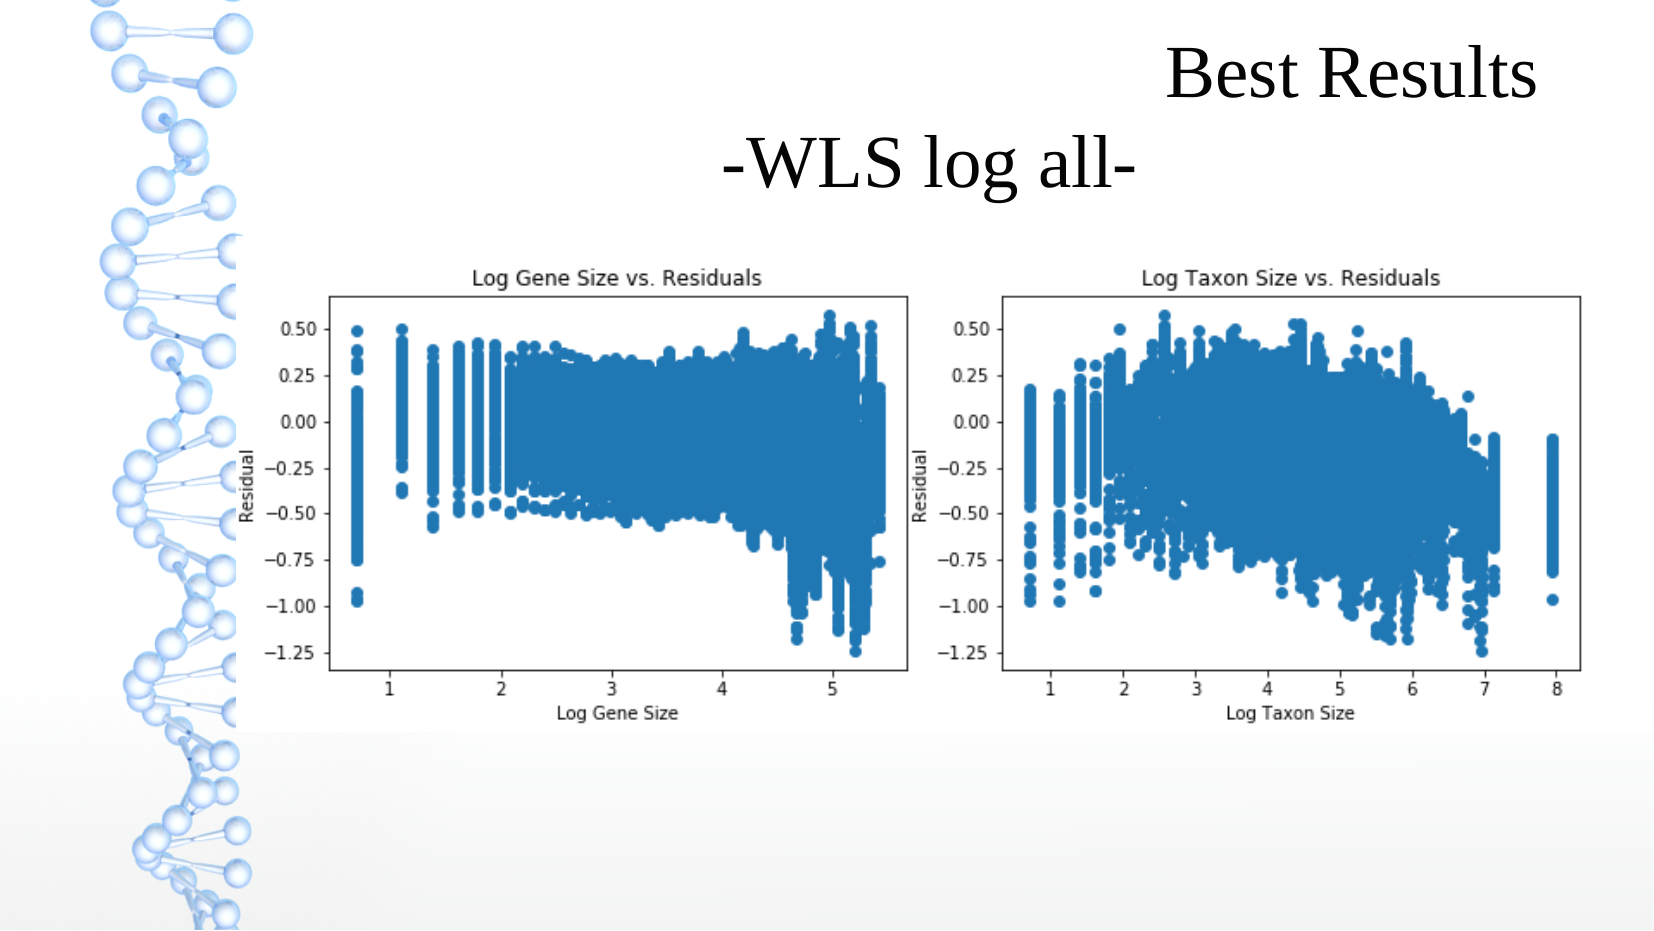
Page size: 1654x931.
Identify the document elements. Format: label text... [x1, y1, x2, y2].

text_box Best Results -WLS log all- [265, 29, 1595, 195]
picture [0, 0, 1654, 930]
